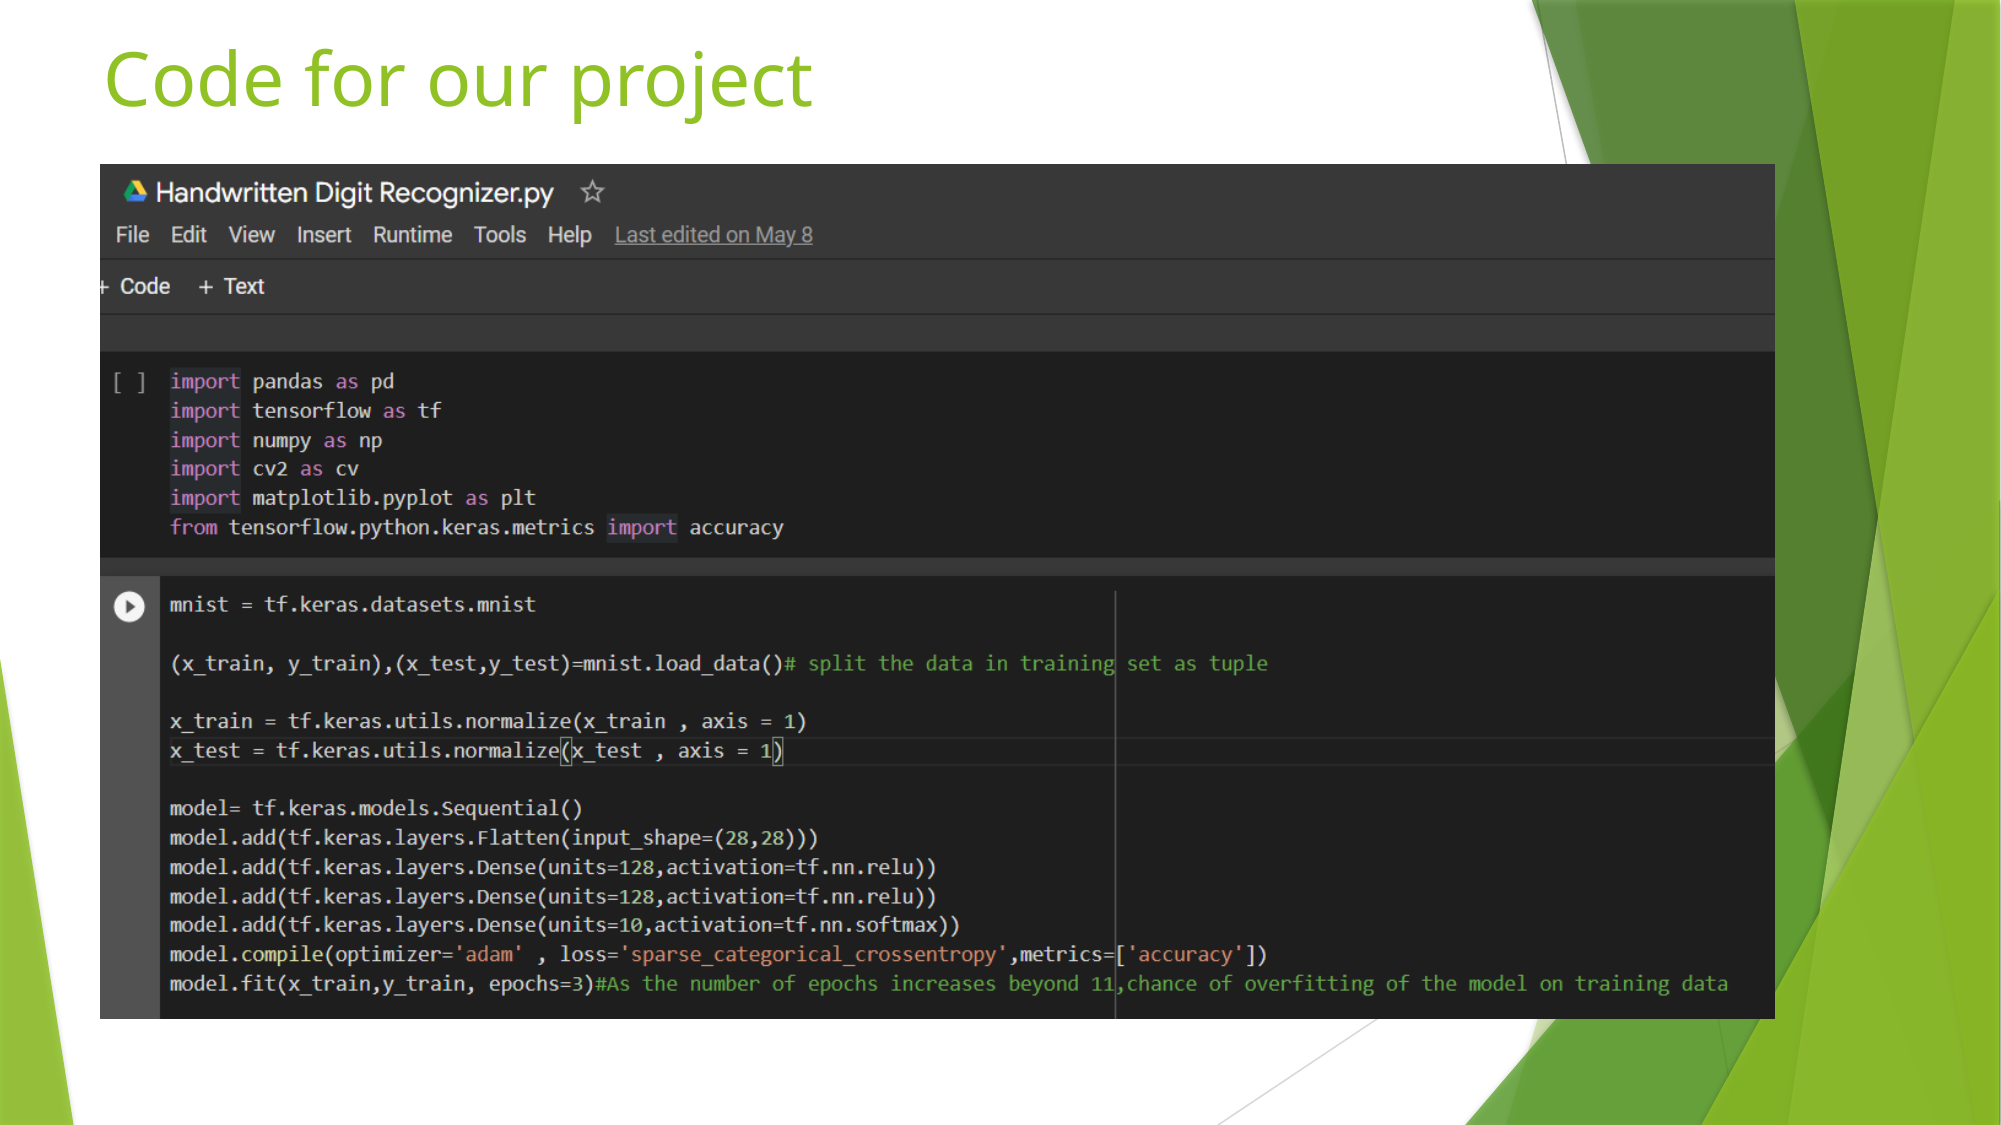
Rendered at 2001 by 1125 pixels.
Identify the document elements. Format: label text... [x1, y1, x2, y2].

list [100, 163, 1776, 1020]
title Code for our project [89, 23, 1500, 134]
